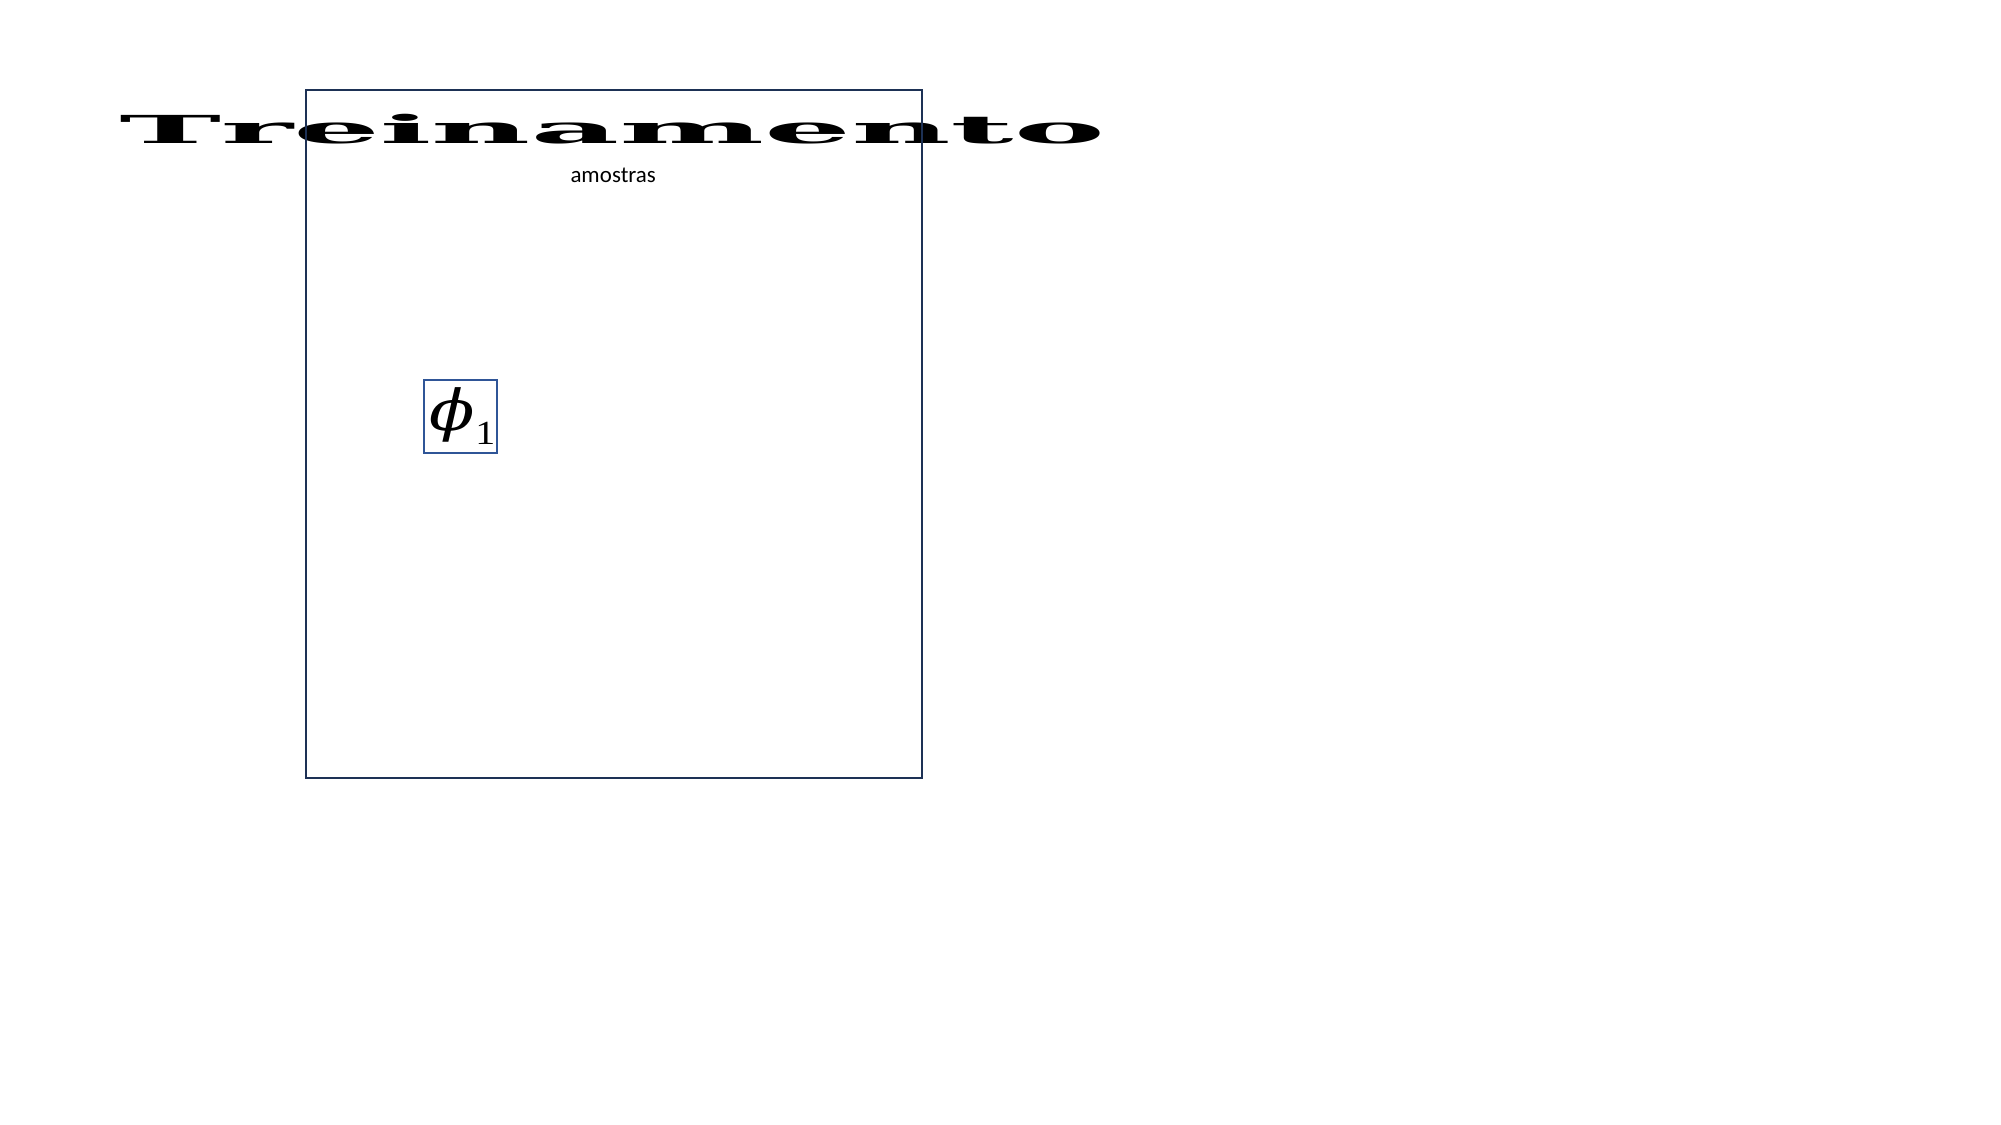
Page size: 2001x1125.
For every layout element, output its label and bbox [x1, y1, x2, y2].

text_box [305, 89, 923, 779]
